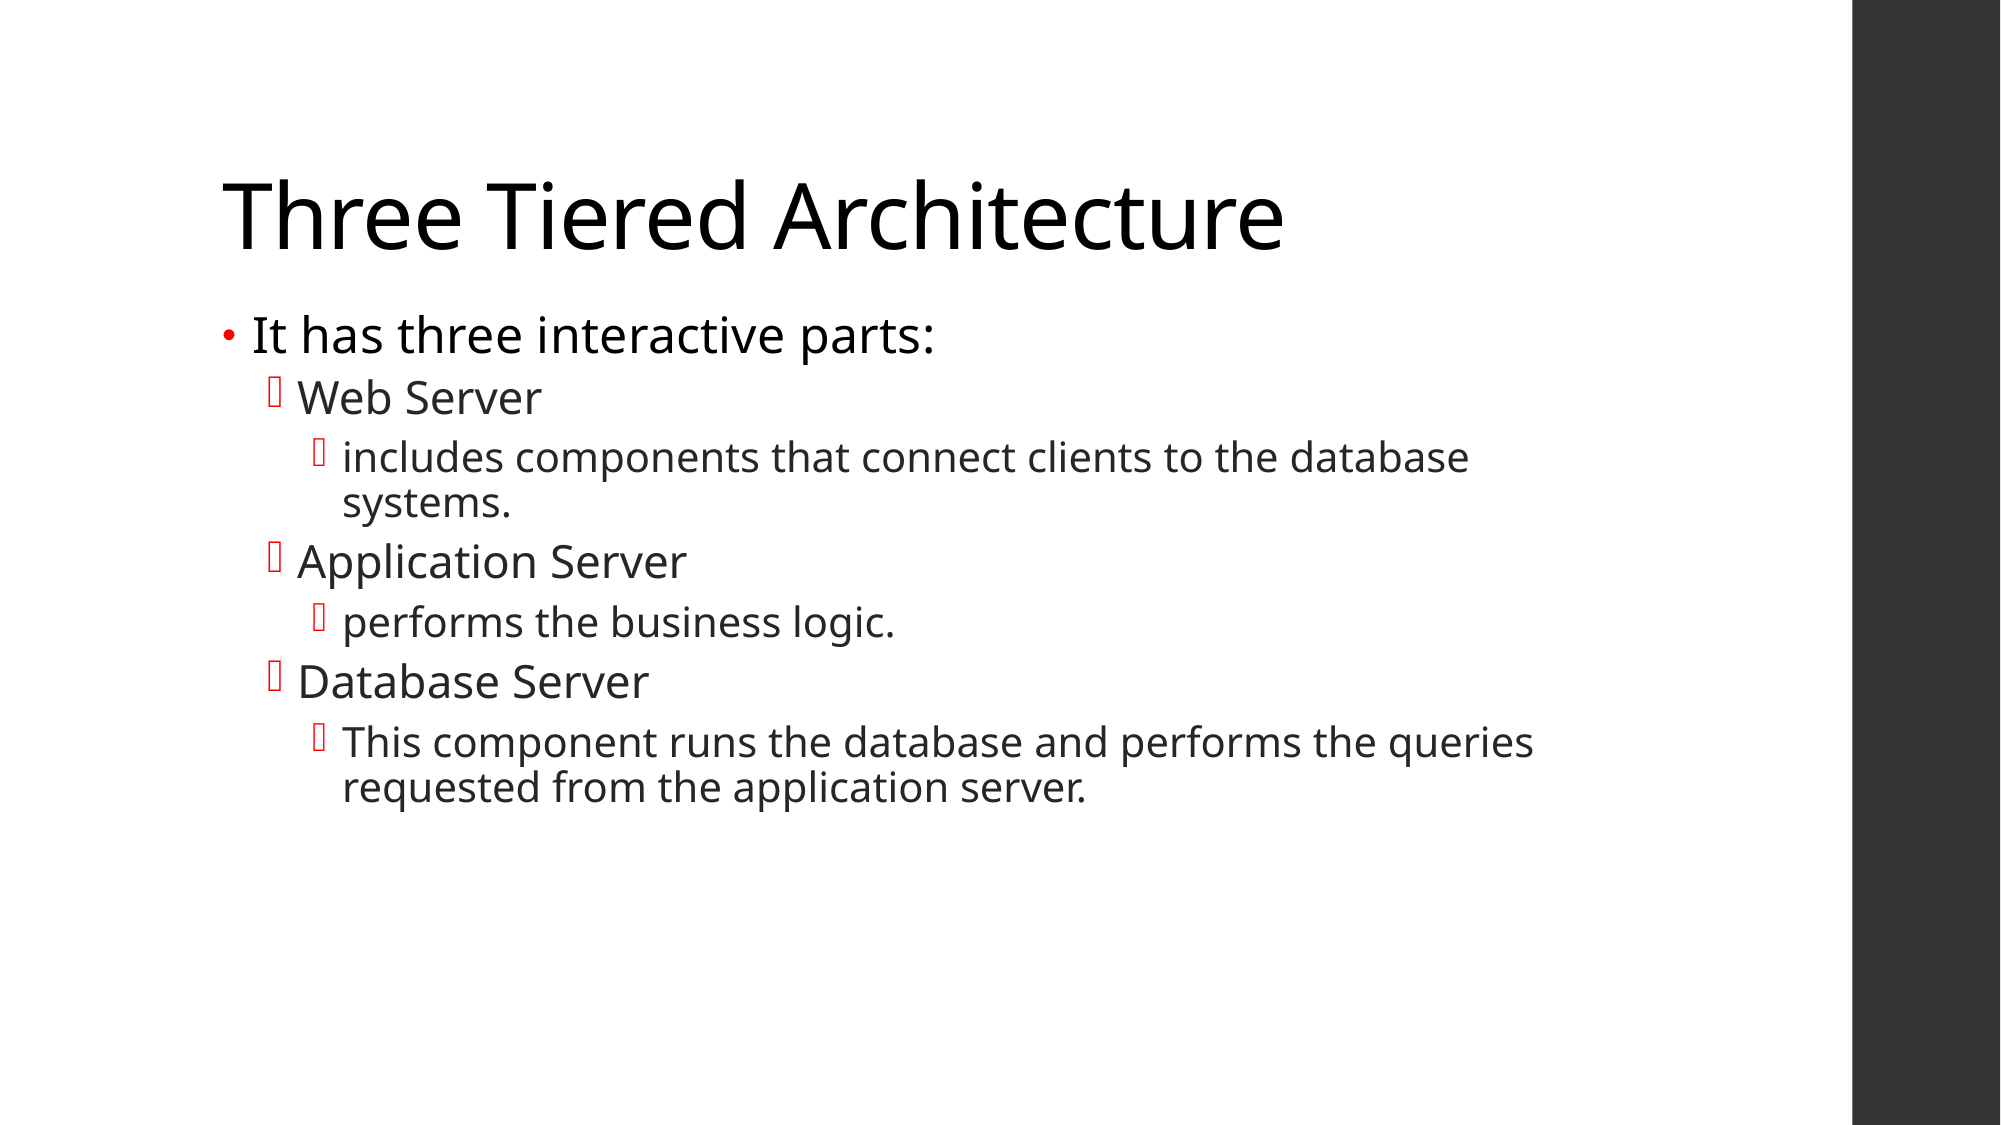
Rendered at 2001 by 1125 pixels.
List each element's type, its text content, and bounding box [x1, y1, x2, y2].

title Three Tiered Architecture [206, 60, 1797, 278]
list It has three interactive parts: Web Server includes components that connect clients to the database systems. Application Server performs the business logic. Database Server This component runs the database and performs the queries requested from the application server. [206, 299, 1617, 1014]
